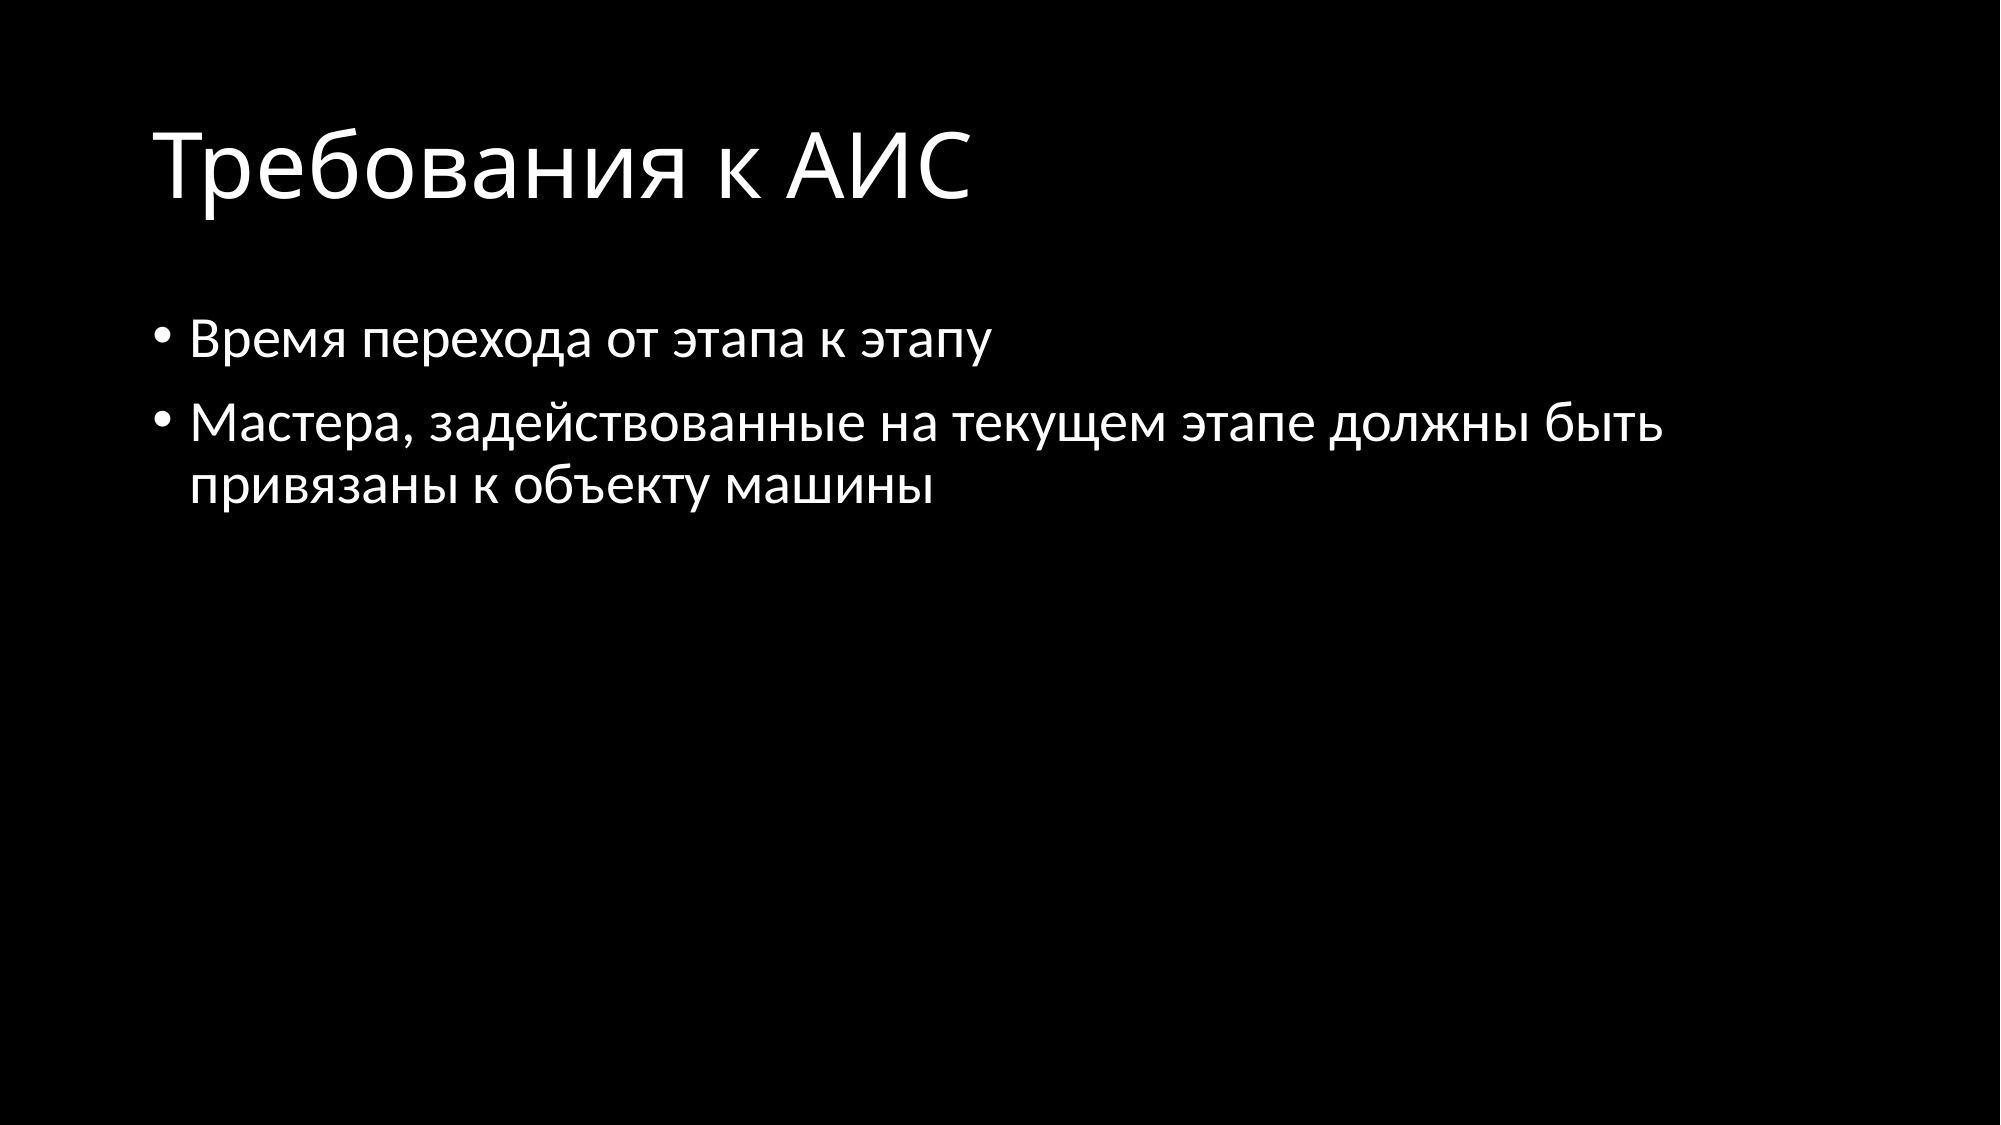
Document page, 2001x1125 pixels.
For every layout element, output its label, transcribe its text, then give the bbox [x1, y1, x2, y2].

list Время перехода от этапа к этапу Мастера, задействованные на текущем этапе должны быть привязаны к объекту машины [137, 299, 1863, 1014]
title Требования к АИС [137, 59, 1863, 278]
